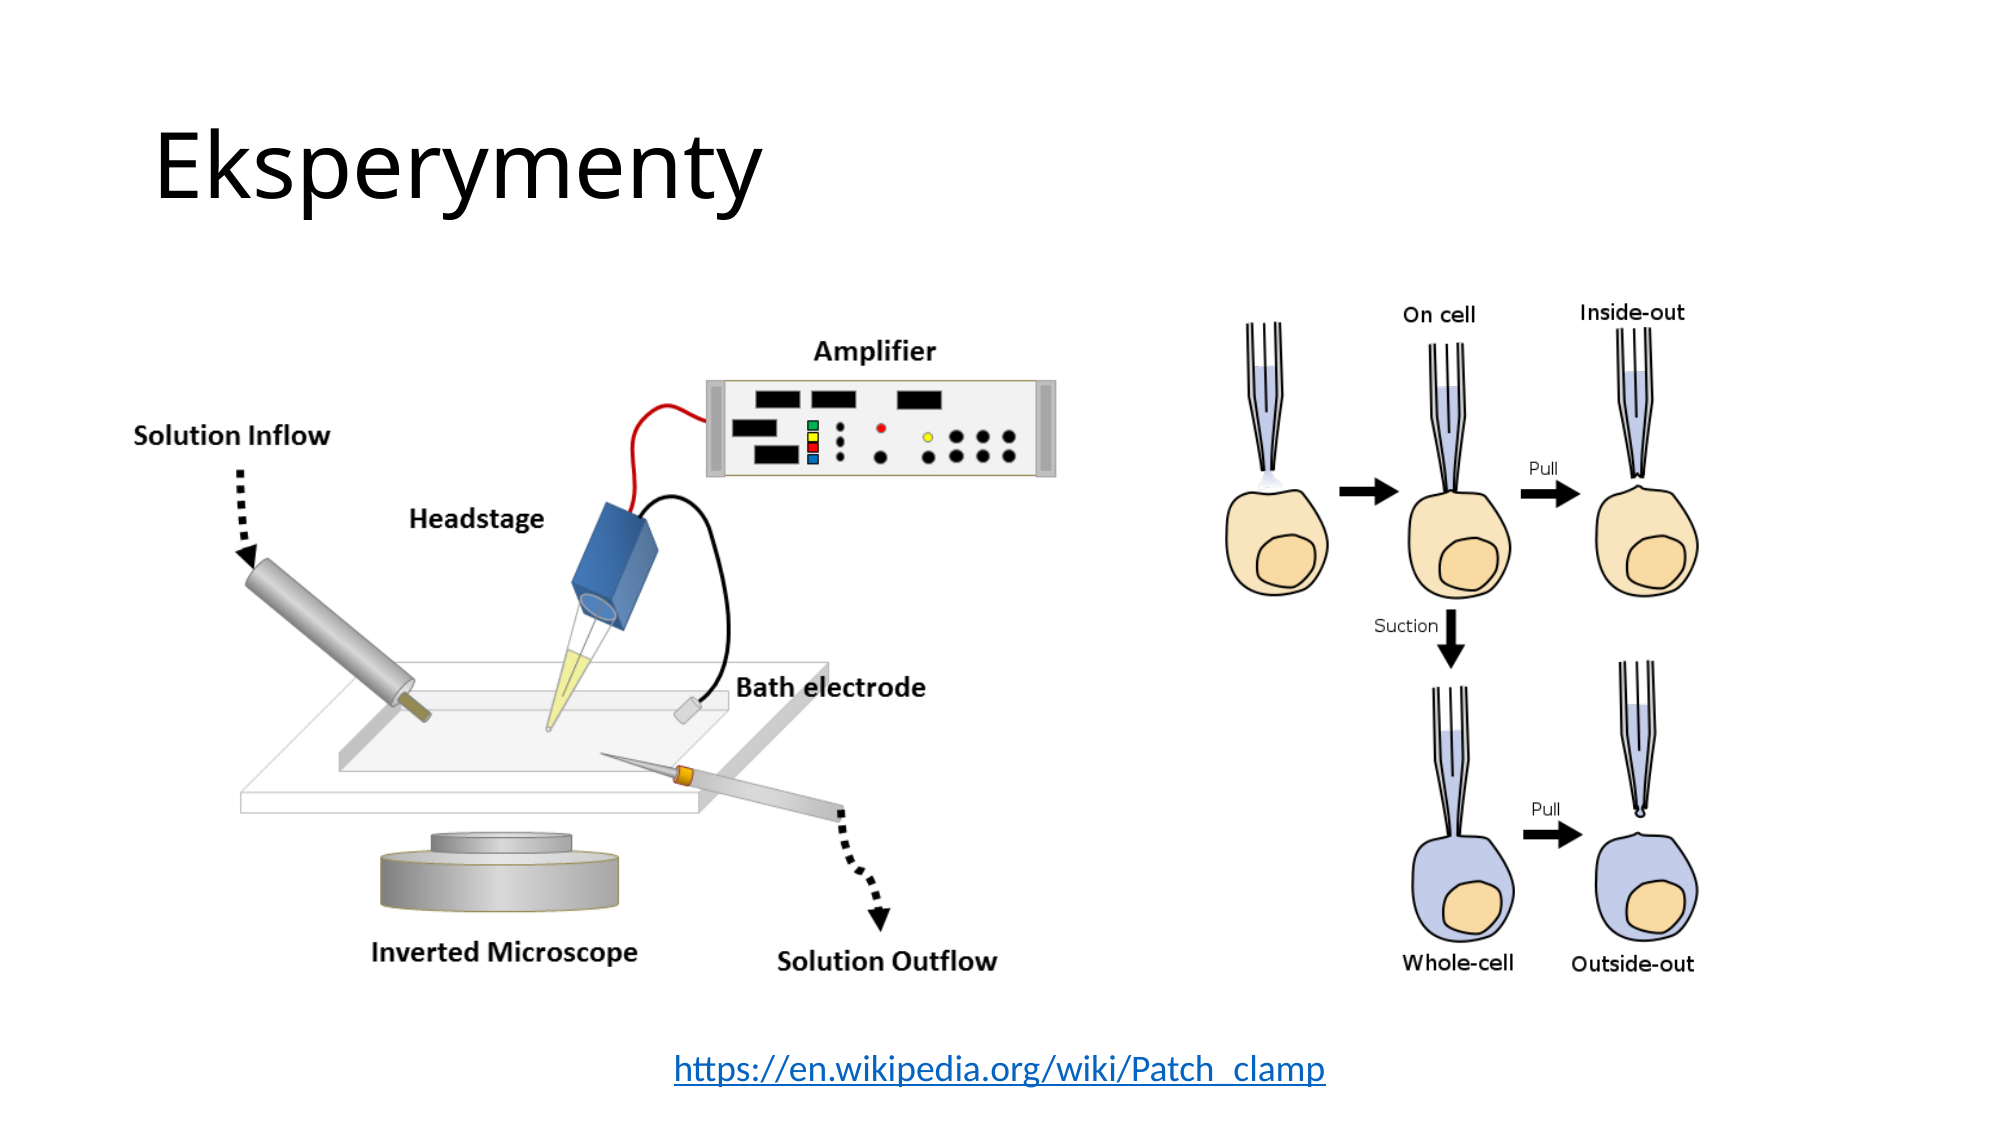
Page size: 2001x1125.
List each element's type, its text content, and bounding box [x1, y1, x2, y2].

text_box https://en.wikipedia.org/wiki/Patch_clamp [658, 1036, 1342, 1097]
title Eksperymenty [137, 59, 1863, 278]
picture [104, 301, 1085, 1037]
picture [1225, 301, 1700, 980]
